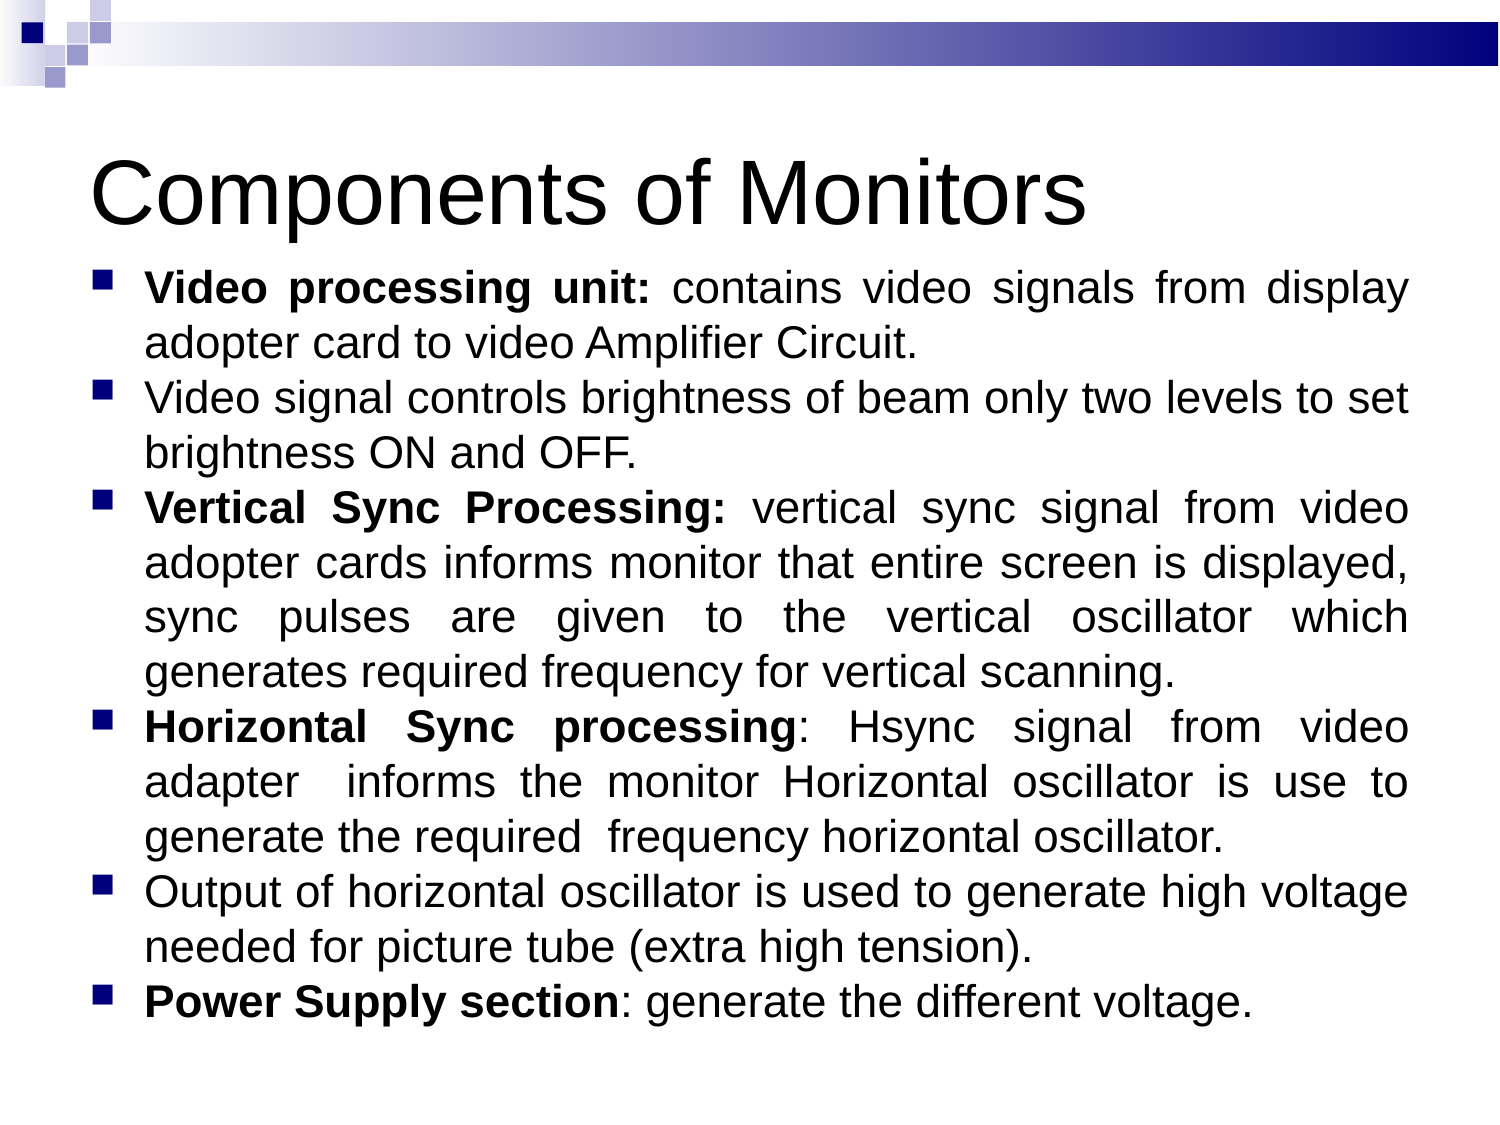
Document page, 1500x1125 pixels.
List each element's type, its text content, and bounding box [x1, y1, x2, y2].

text_box Video processing unit: contains video signals from display adopter card to video Amplifier Circuit. Video signal controls brightness of beam only two levels to set brightness ON and OFF. Vertical Sync Processing: vertical sync signal from video adopter cards informs monitor that entire screen is displayed, sync pulses are given to the vertical oscillator which generates required frequency for vertical scanning. Horizontal Sync processing: Hsync signal from video adapter informs the monitor Horizontal oscillator is use to generate the required frequency horizontal oscillator. Output of horizontal oscillator is used to generate high voltage needed for picture tube (extra high tension). Power Supply section: generate the different voltage. [74, 249, 1425, 1075]
text_box Components of Monitors [74, 74, 1425, 249]
